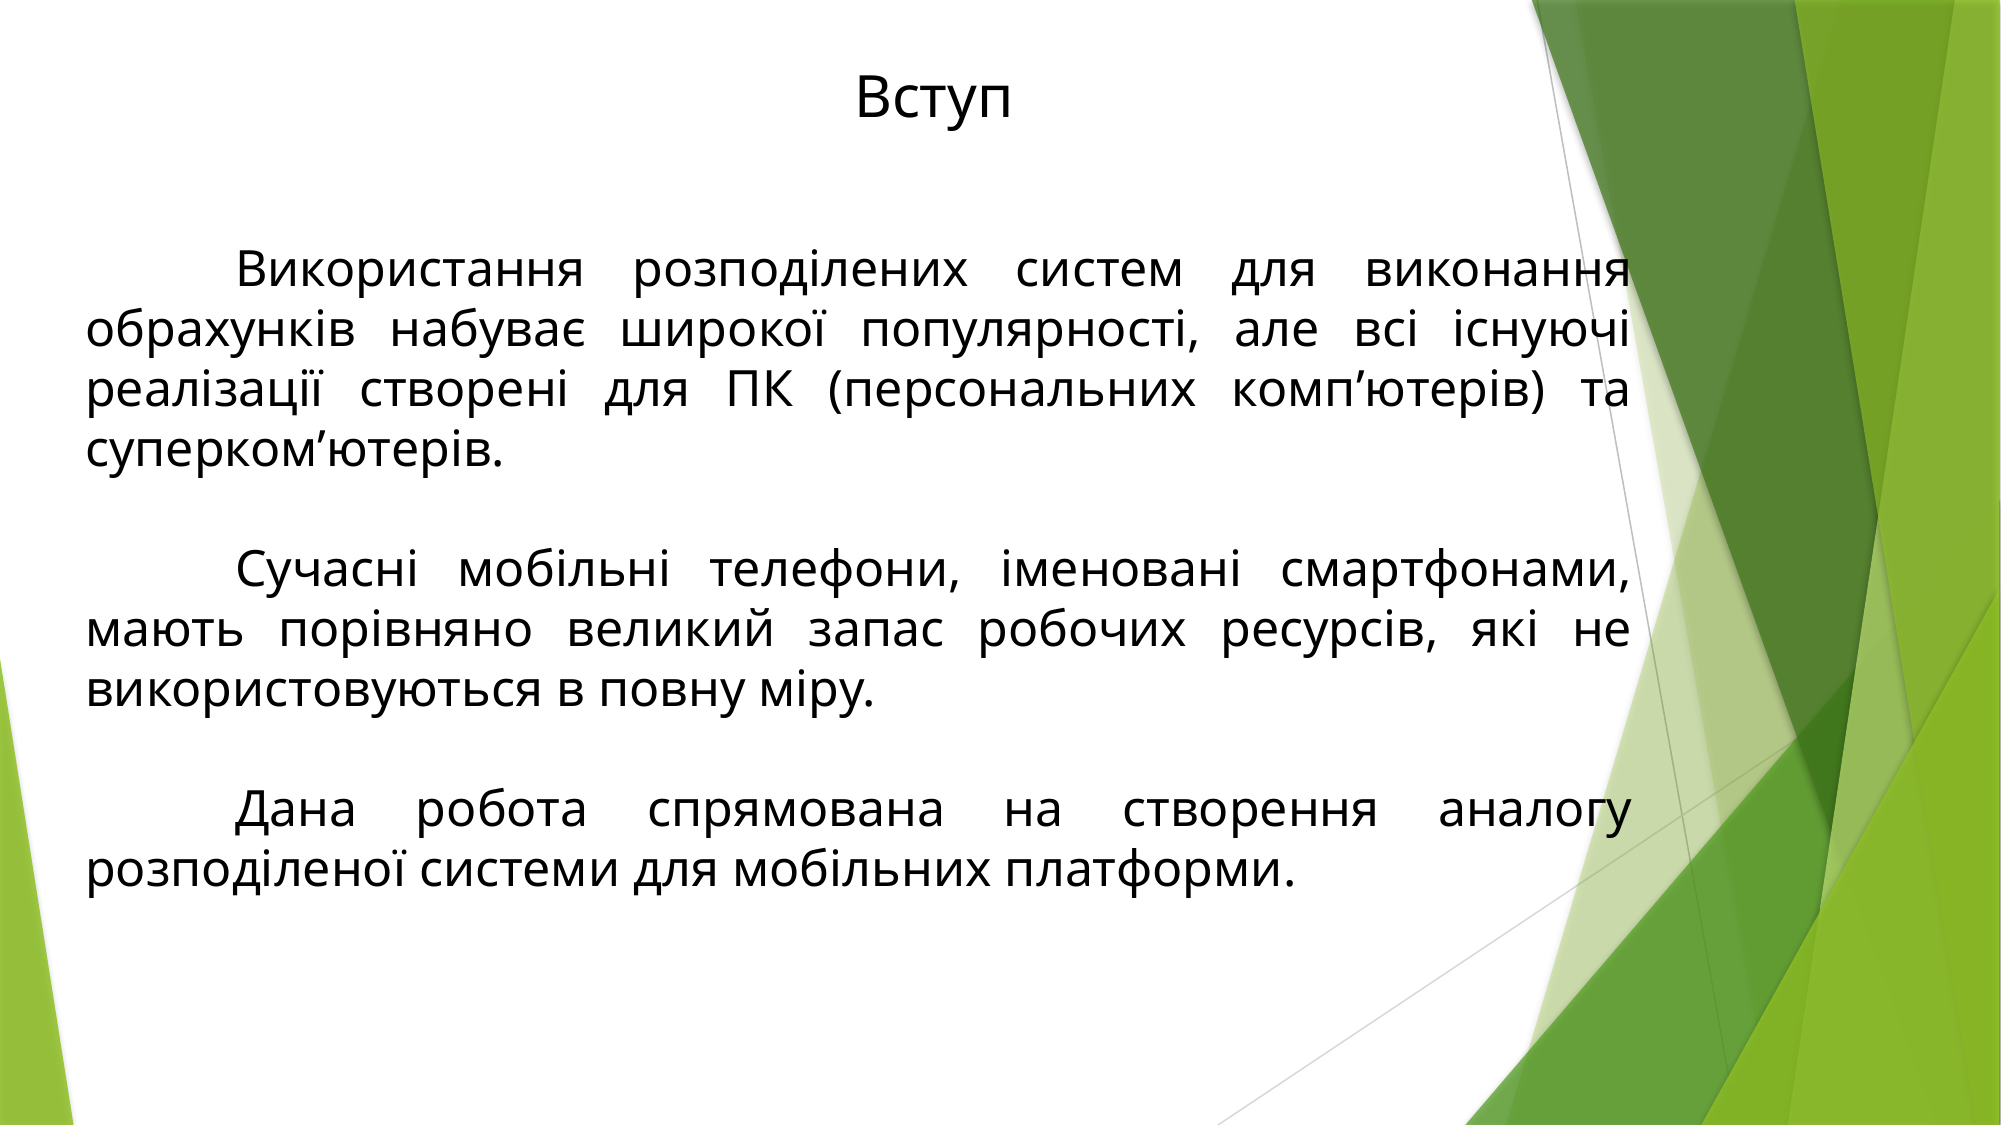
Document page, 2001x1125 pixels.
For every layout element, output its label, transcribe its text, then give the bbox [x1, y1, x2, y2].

text_box Використання розподілених систем для виконання обрахунків набуває широкої популярності, але всі існуючі реалізації створені для ПК (персональних комп’ютерів) та суперком’ютерів. Сучасні мобільні телефони, іменовані смартфонами, мають порівняно великий запас робочих ресурсів, які не використовуються в повну міру. Дана робота спрямована на створення аналогу розподіленої системи для мобільних платформи. [70, 229, 1648, 905]
text_box Вступ [568, 52, 1300, 137]
